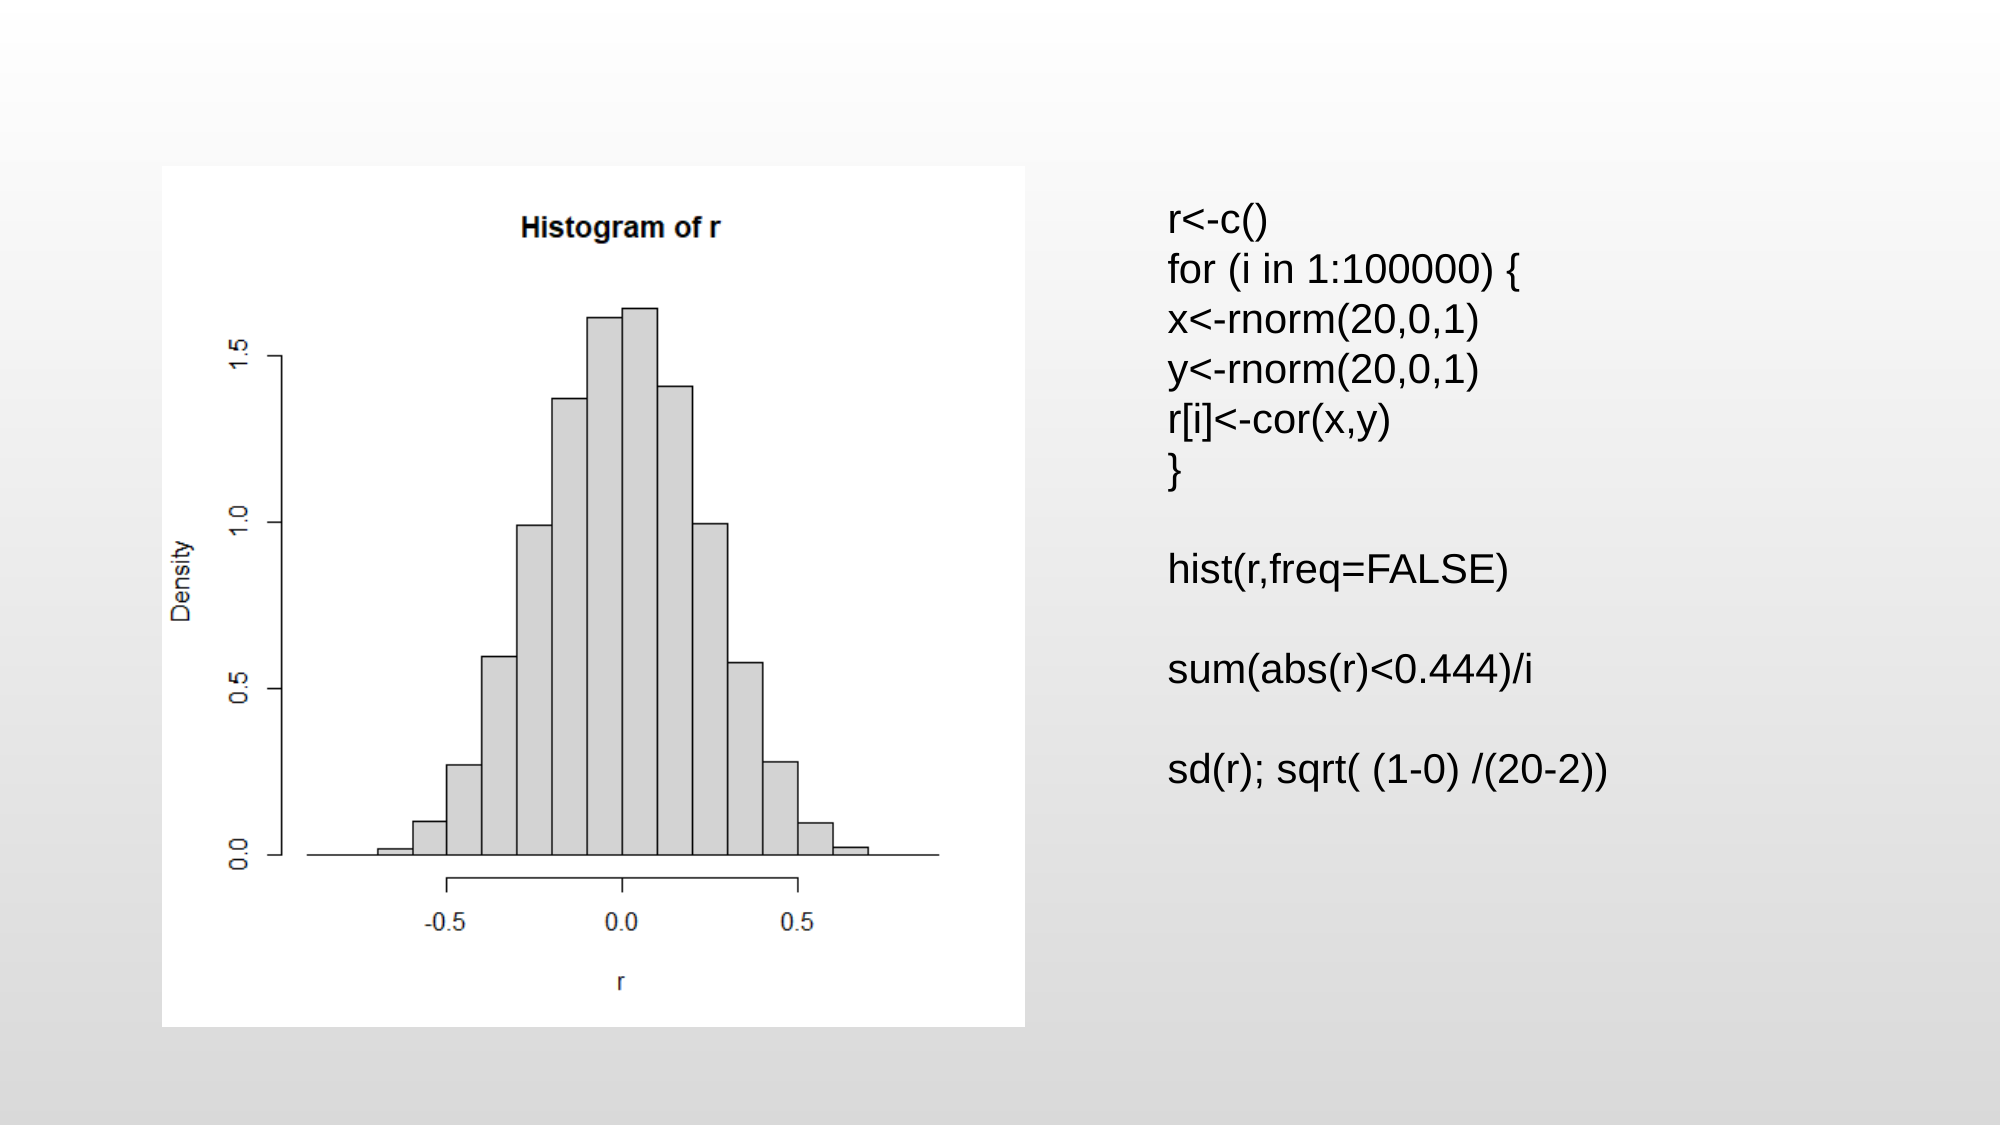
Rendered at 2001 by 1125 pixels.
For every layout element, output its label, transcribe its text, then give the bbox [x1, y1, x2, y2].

text_box r<-c() for (i in 1:100000) { x<-rnorm(20,0,1) y<-rnorm(20,0,1) r[i]<-cor(x,y) } hist(r,freq=FALSE) sum(abs(r)<0.444)/i sd(r); sqrt( (1-0) /(20-2)) [1152, 184, 1842, 800]
picture [162, 166, 1025, 1027]
